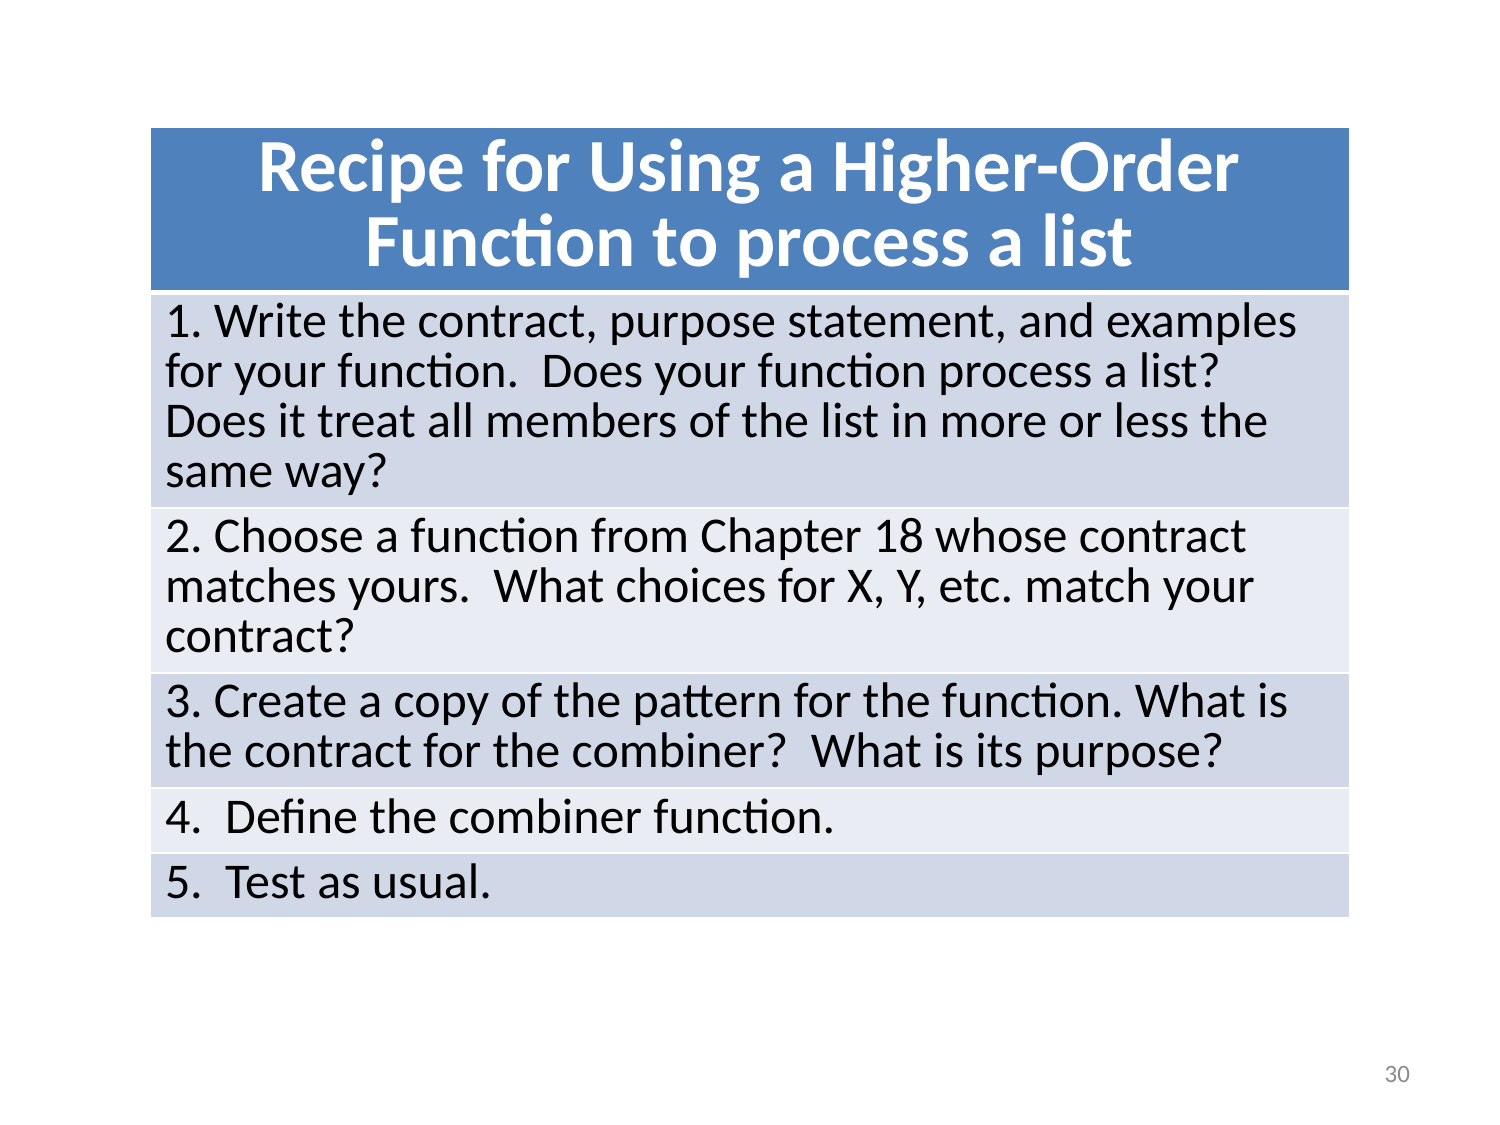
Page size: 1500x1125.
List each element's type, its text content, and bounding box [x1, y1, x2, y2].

table_header Recipe for Using a Higher-Order Function to process a list [151, 128, 1349, 290]
table_cell 5. Test as usual. [151, 854, 1349, 917]
table_cell 4. Define the combiner function. [151, 789, 1349, 852]
slide_number 30 [1074, 1042, 1425, 1103]
table_cell 3. Create a copy of the pattern for the function. What is the contract for the combiner? What is its purpose? [151, 674, 1349, 787]
table_cell 2. Choose a function from Chapter 18 whose contract matches yours. What choices for X, Y, etc. match your contract? [151, 509, 1349, 672]
table_cell 1. Write the contract, purpose statement, and examples for your function. Does your function process a list? Does it treat all members of the list in more or less the same way? [151, 295, 1349, 507]
